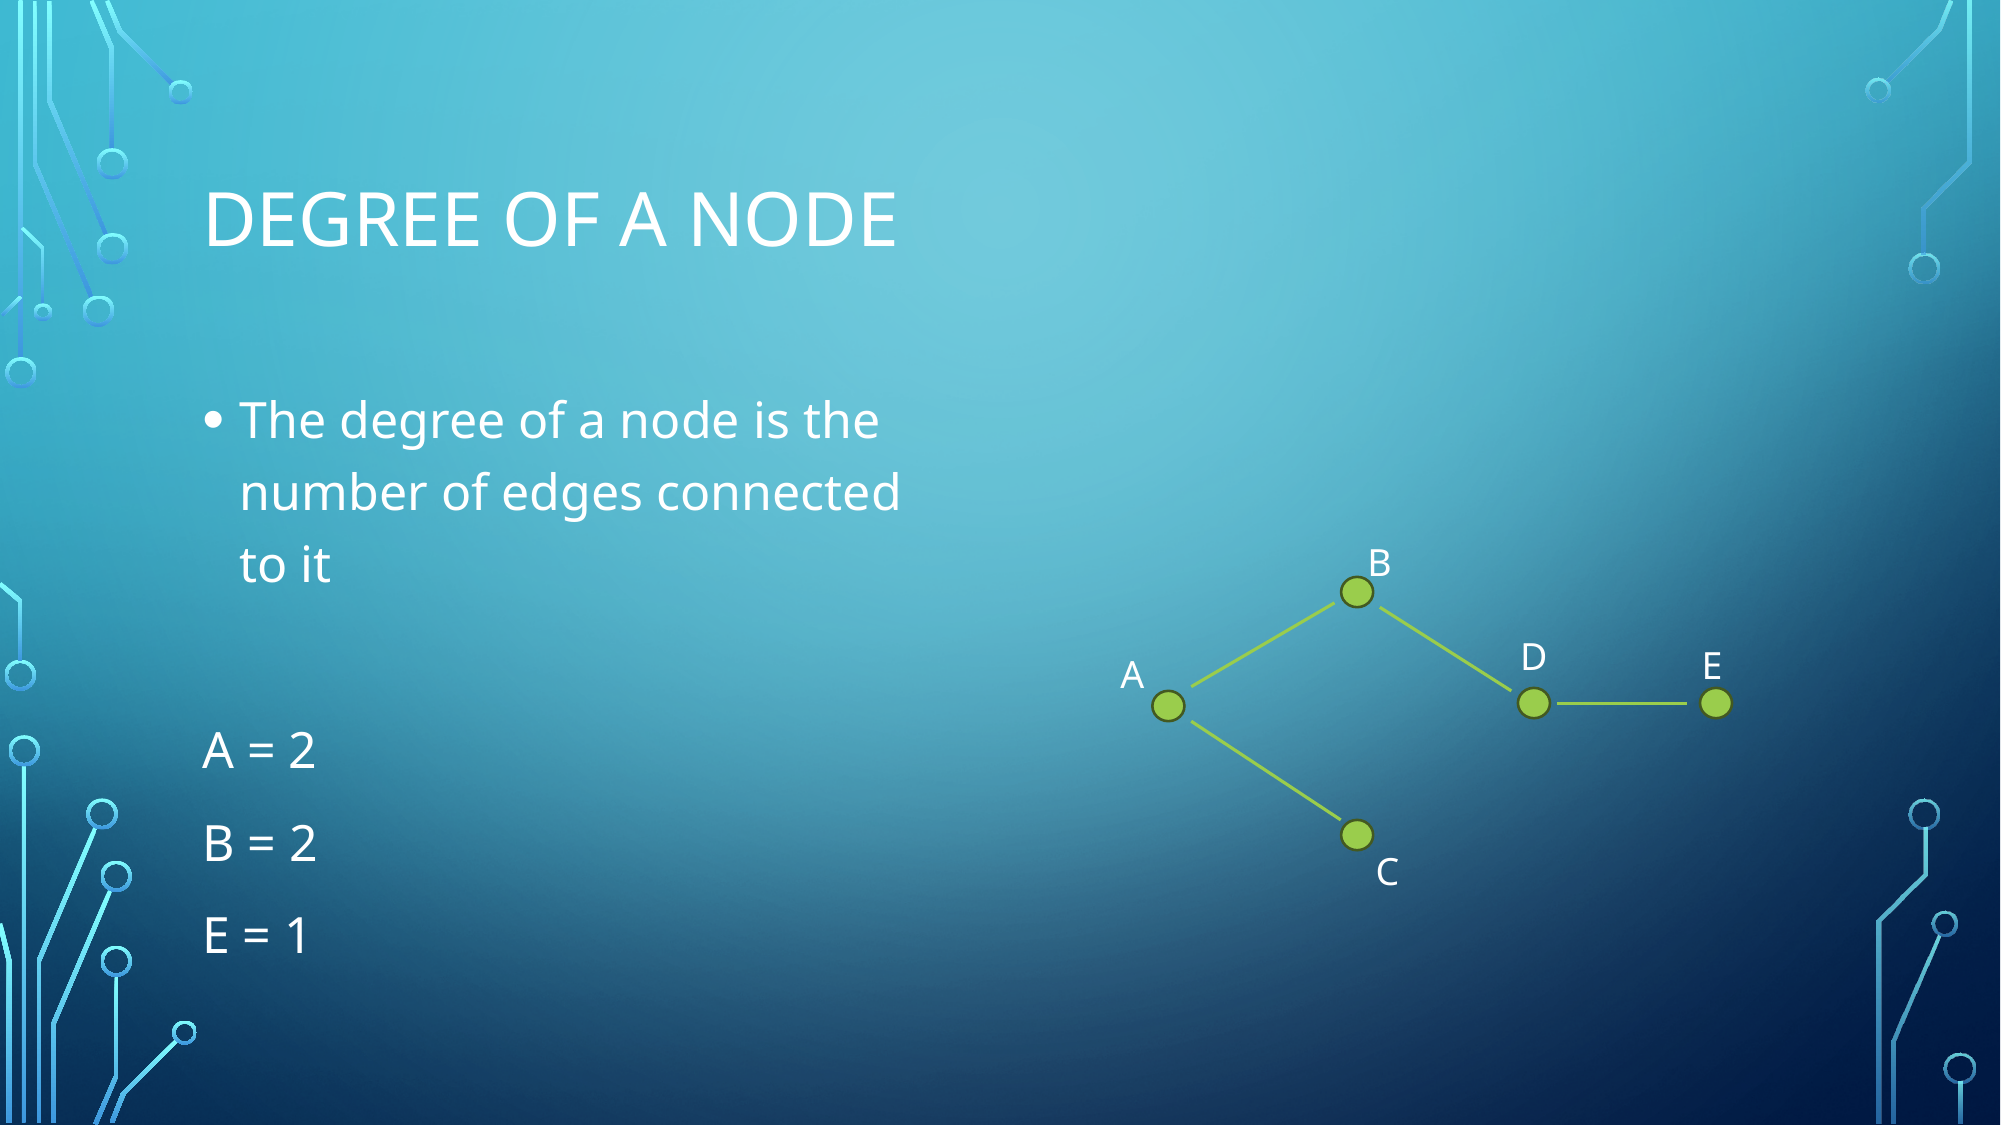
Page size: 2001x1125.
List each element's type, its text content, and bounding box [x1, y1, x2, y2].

text_box D [1512, 626, 1563, 686]
text_box A [1105, 643, 1160, 703]
text_box E [1686, 634, 1738, 695]
text_box B [1352, 531, 1407, 592]
list The degree of a node is the number of edges connected to it A = 2 B = 2 E = 1 [187, 369, 958, 950]
text_box [1698, 695, 1734, 720]
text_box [1379, 606, 1512, 692]
text_box [1516, 686, 1552, 720]
title Degree of a node [187, 101, 1813, 344]
text_box C [1360, 840, 1415, 900]
text_box [1339, 818, 1375, 852]
text_box [1339, 576, 1375, 609]
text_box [1190, 602, 1335, 687]
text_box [1190, 720, 1341, 821]
text_box [1151, 689, 1186, 723]
